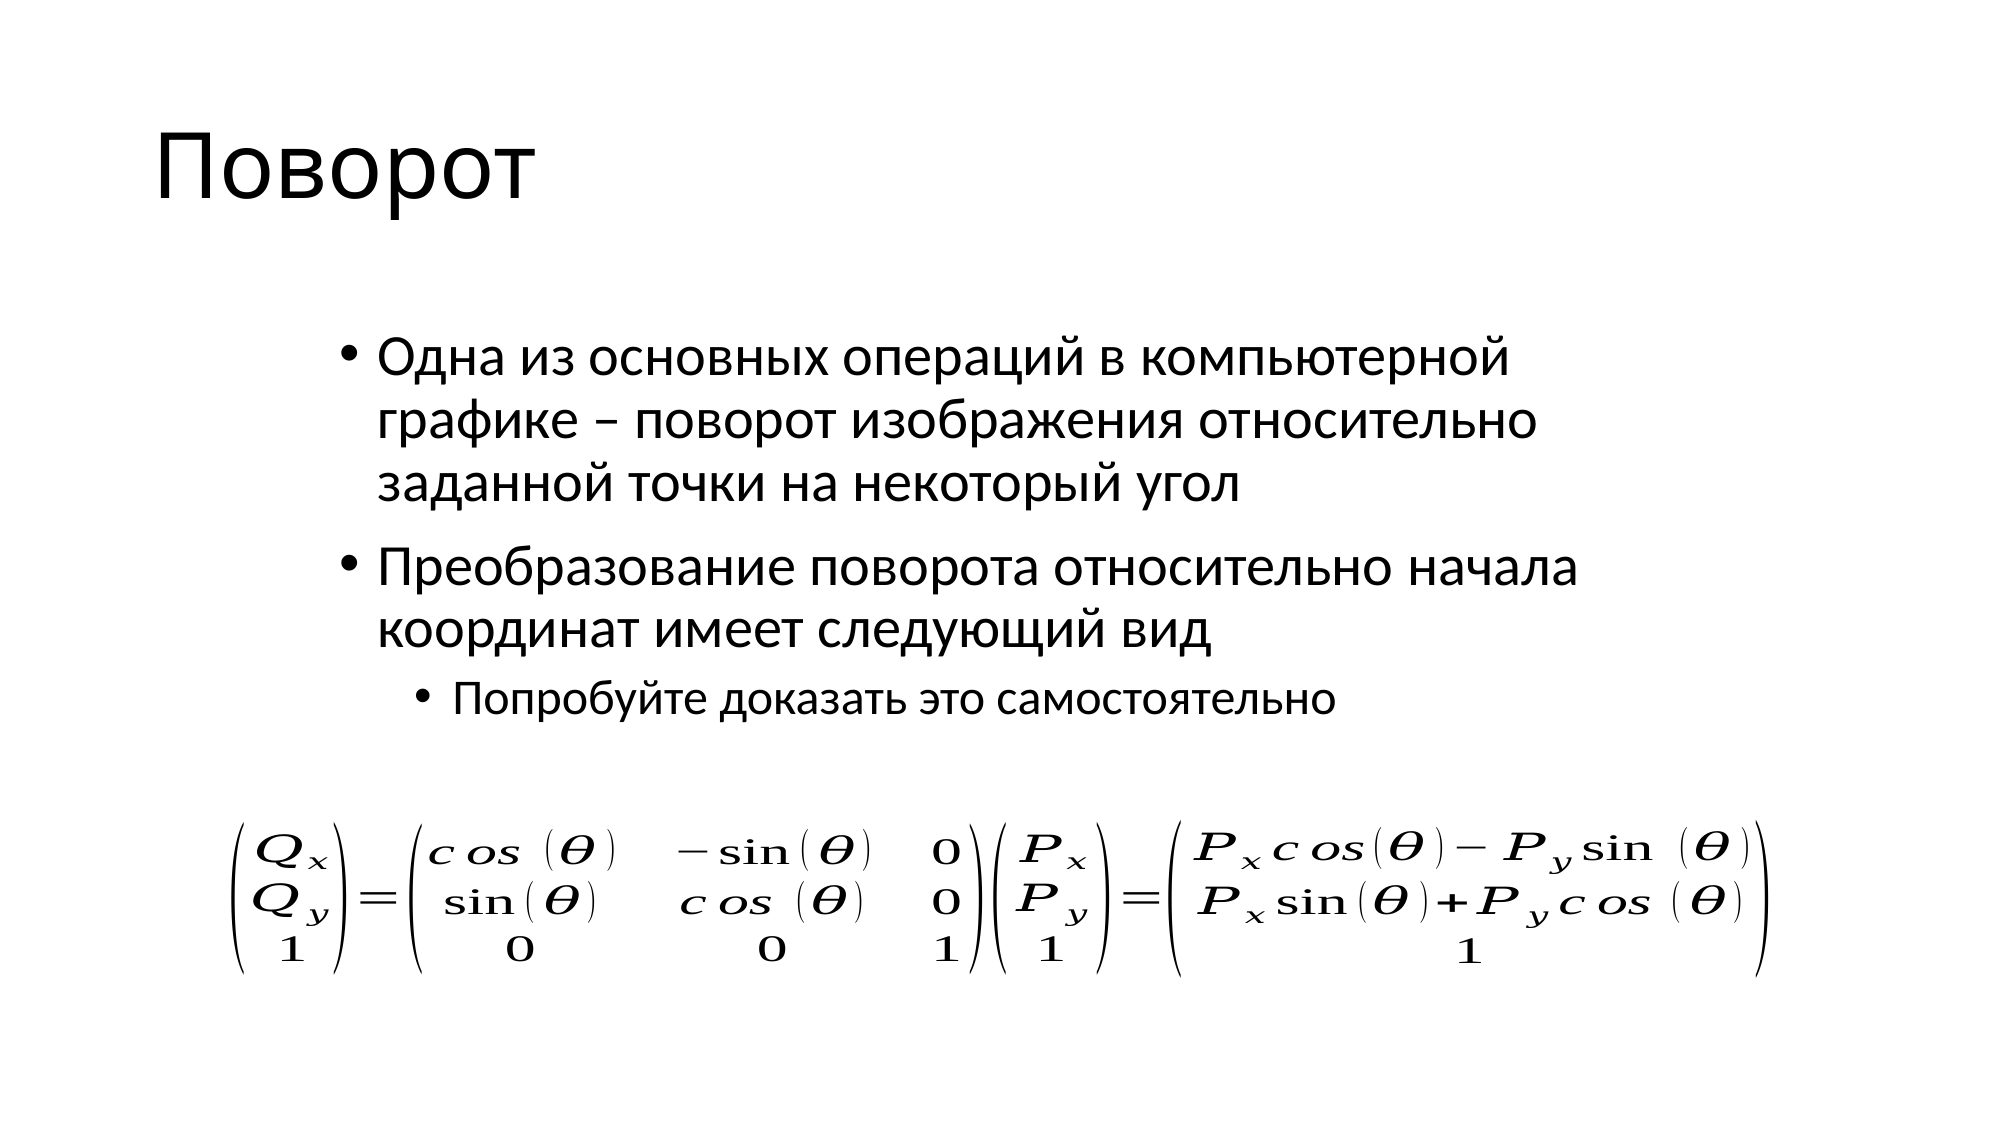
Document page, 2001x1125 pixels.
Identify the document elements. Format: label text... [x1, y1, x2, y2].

title Поворот [137, 59, 1863, 278]
list Одна из основных операций в компьютерной графике – поворот изображения относительно заданной точки на некоторый угол Преобразование поворота относительно начала координат имеет следующий вид Попробуйте доказать это самостоятельно [324, 317, 1675, 1038]
